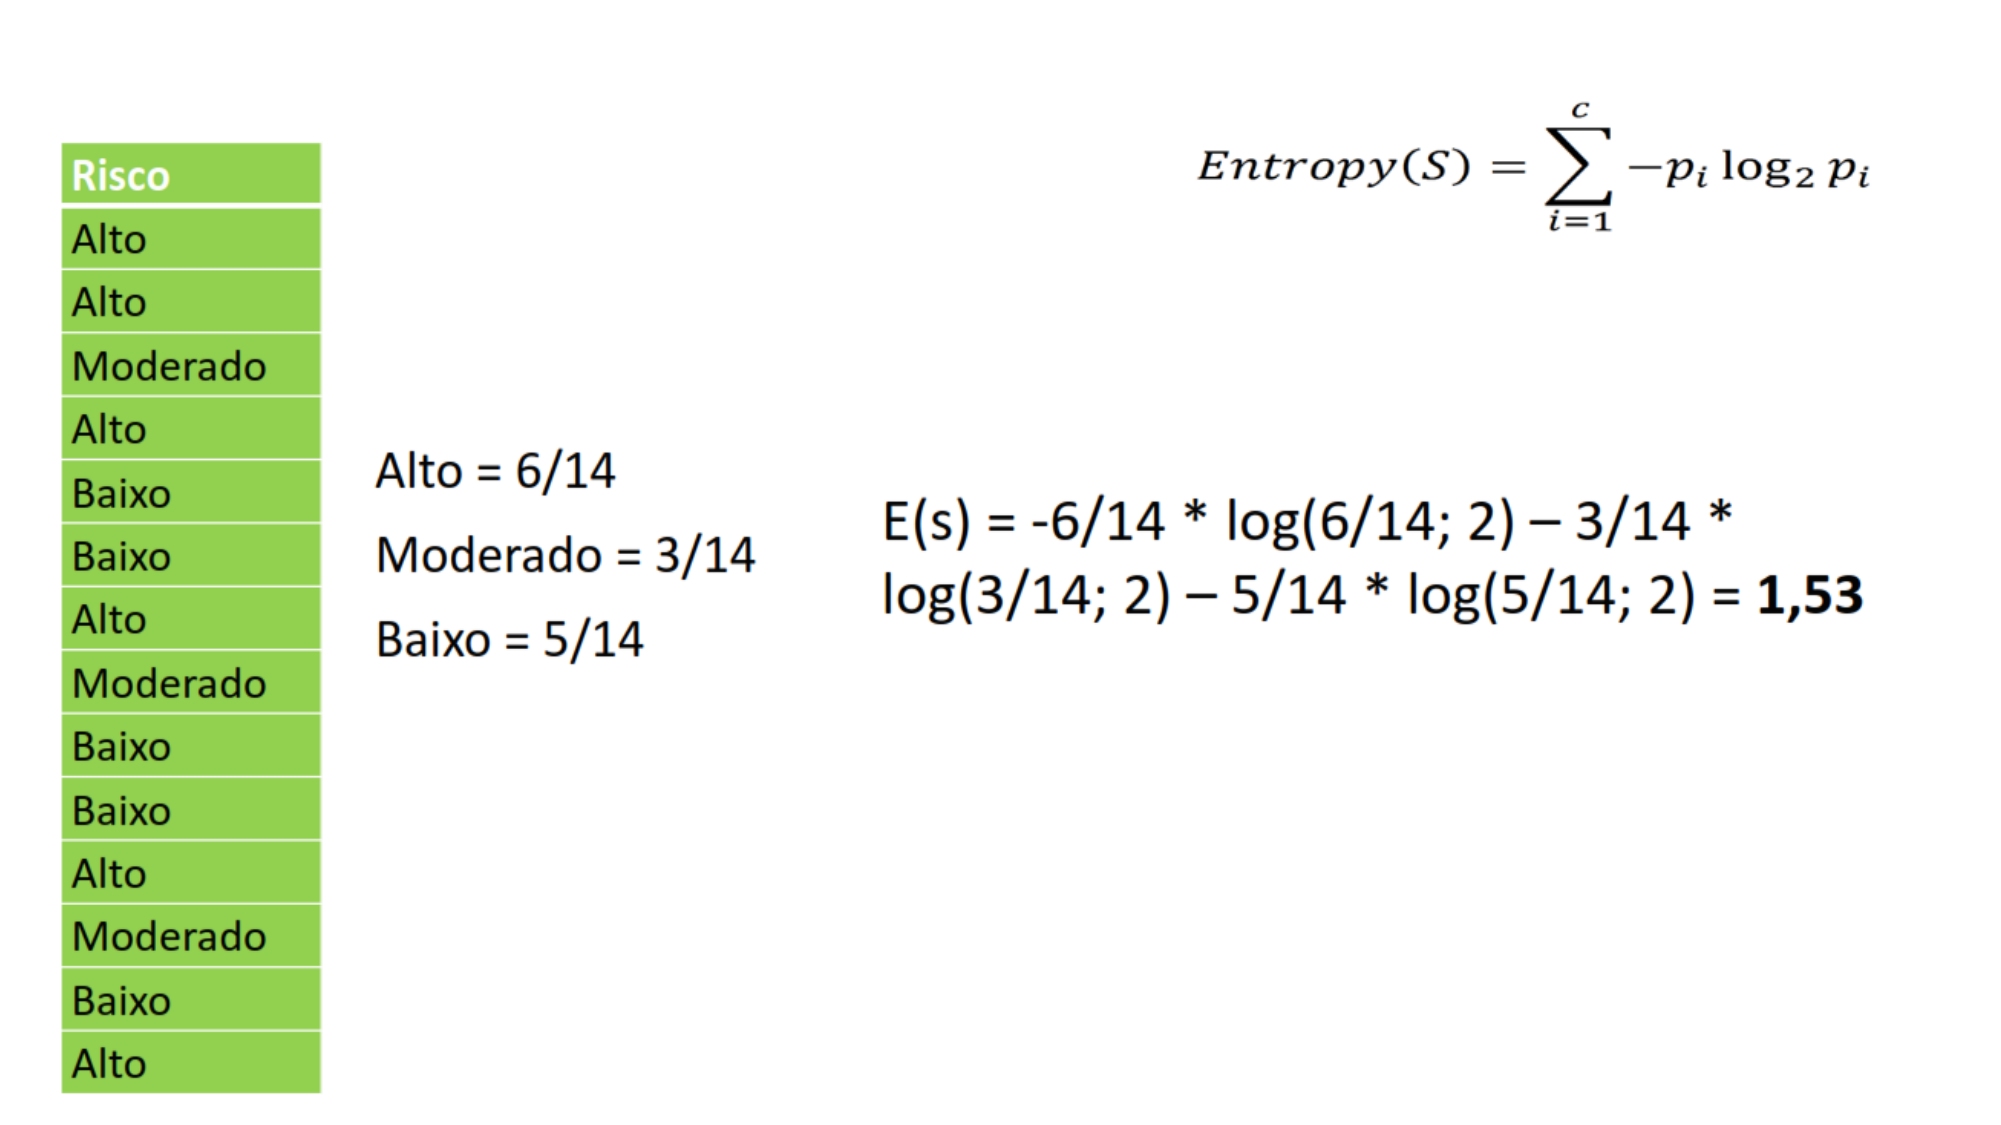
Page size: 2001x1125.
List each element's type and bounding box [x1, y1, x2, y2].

list [61, 85, 1886, 1095]
